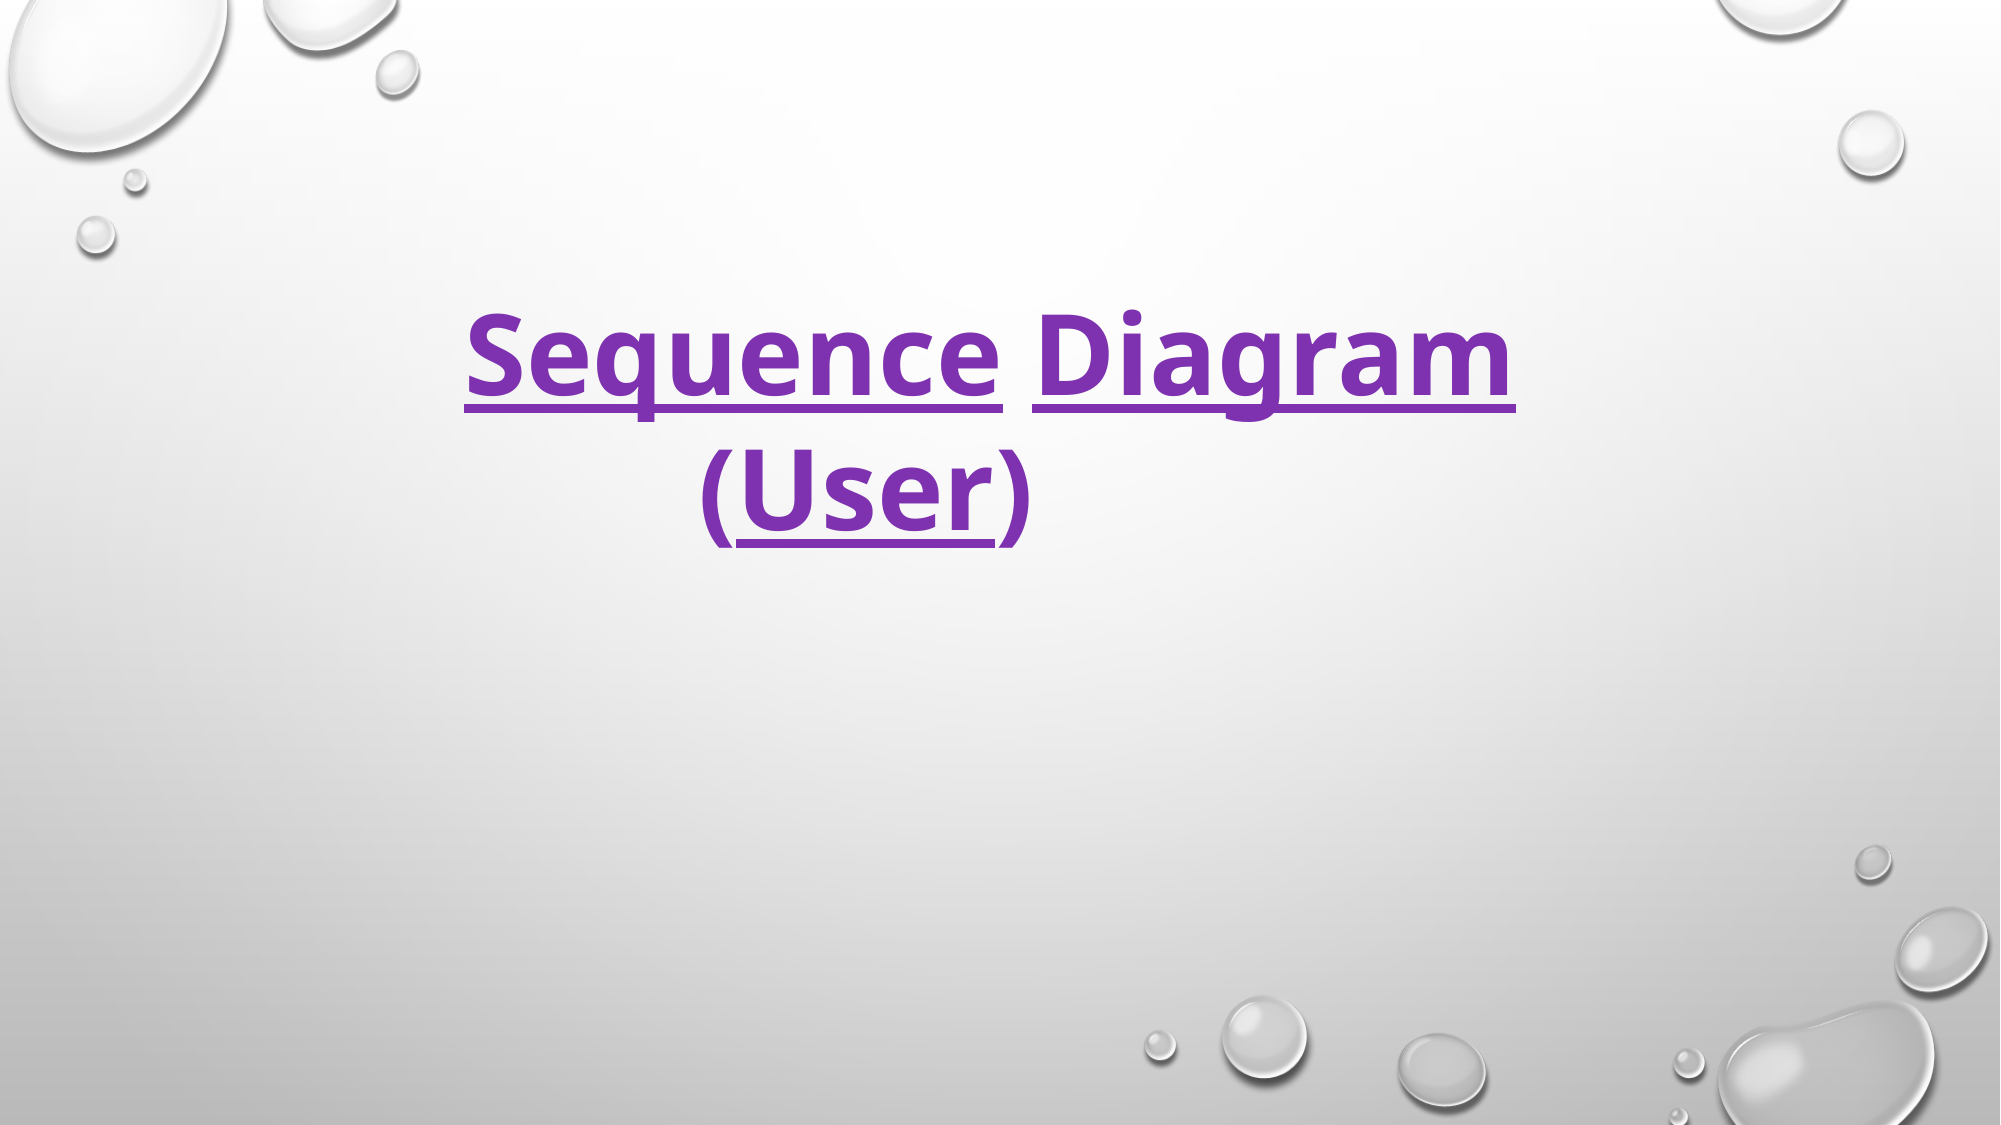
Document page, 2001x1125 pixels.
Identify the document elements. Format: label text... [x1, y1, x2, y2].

picture [0, 0, 2000, 1125]
text_box Sequence Diagram (User) [449, 276, 1531, 561]
